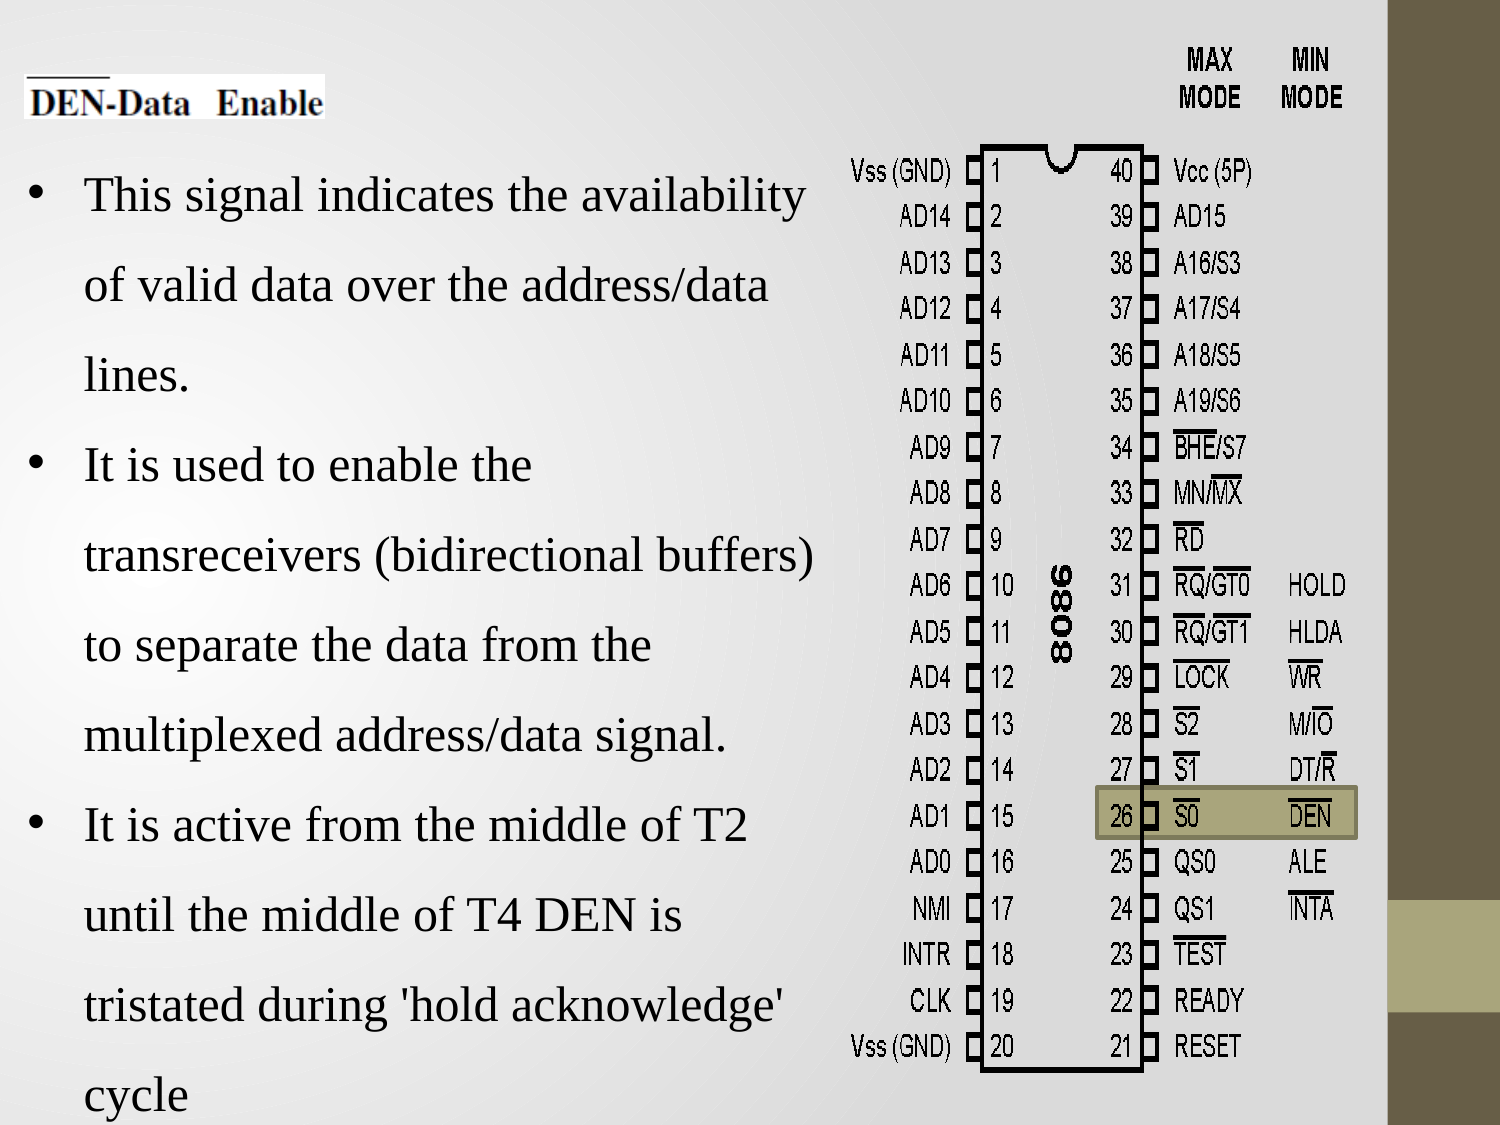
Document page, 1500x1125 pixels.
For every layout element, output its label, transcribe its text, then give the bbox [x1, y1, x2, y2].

picture [23, 74, 325, 120]
text_box This signal indicates the availability of valid data over the address/data lines. It is used to enable the transreceivers (bidirectional buffers) to separate the data from the multiplexed address/data signal. It is active from the middle of T2 until the middle of T4 DEN is tristated during 'hold acknowledge' cycle [12, 124, 838, 1125]
picture [836, 36, 1357, 1090]
